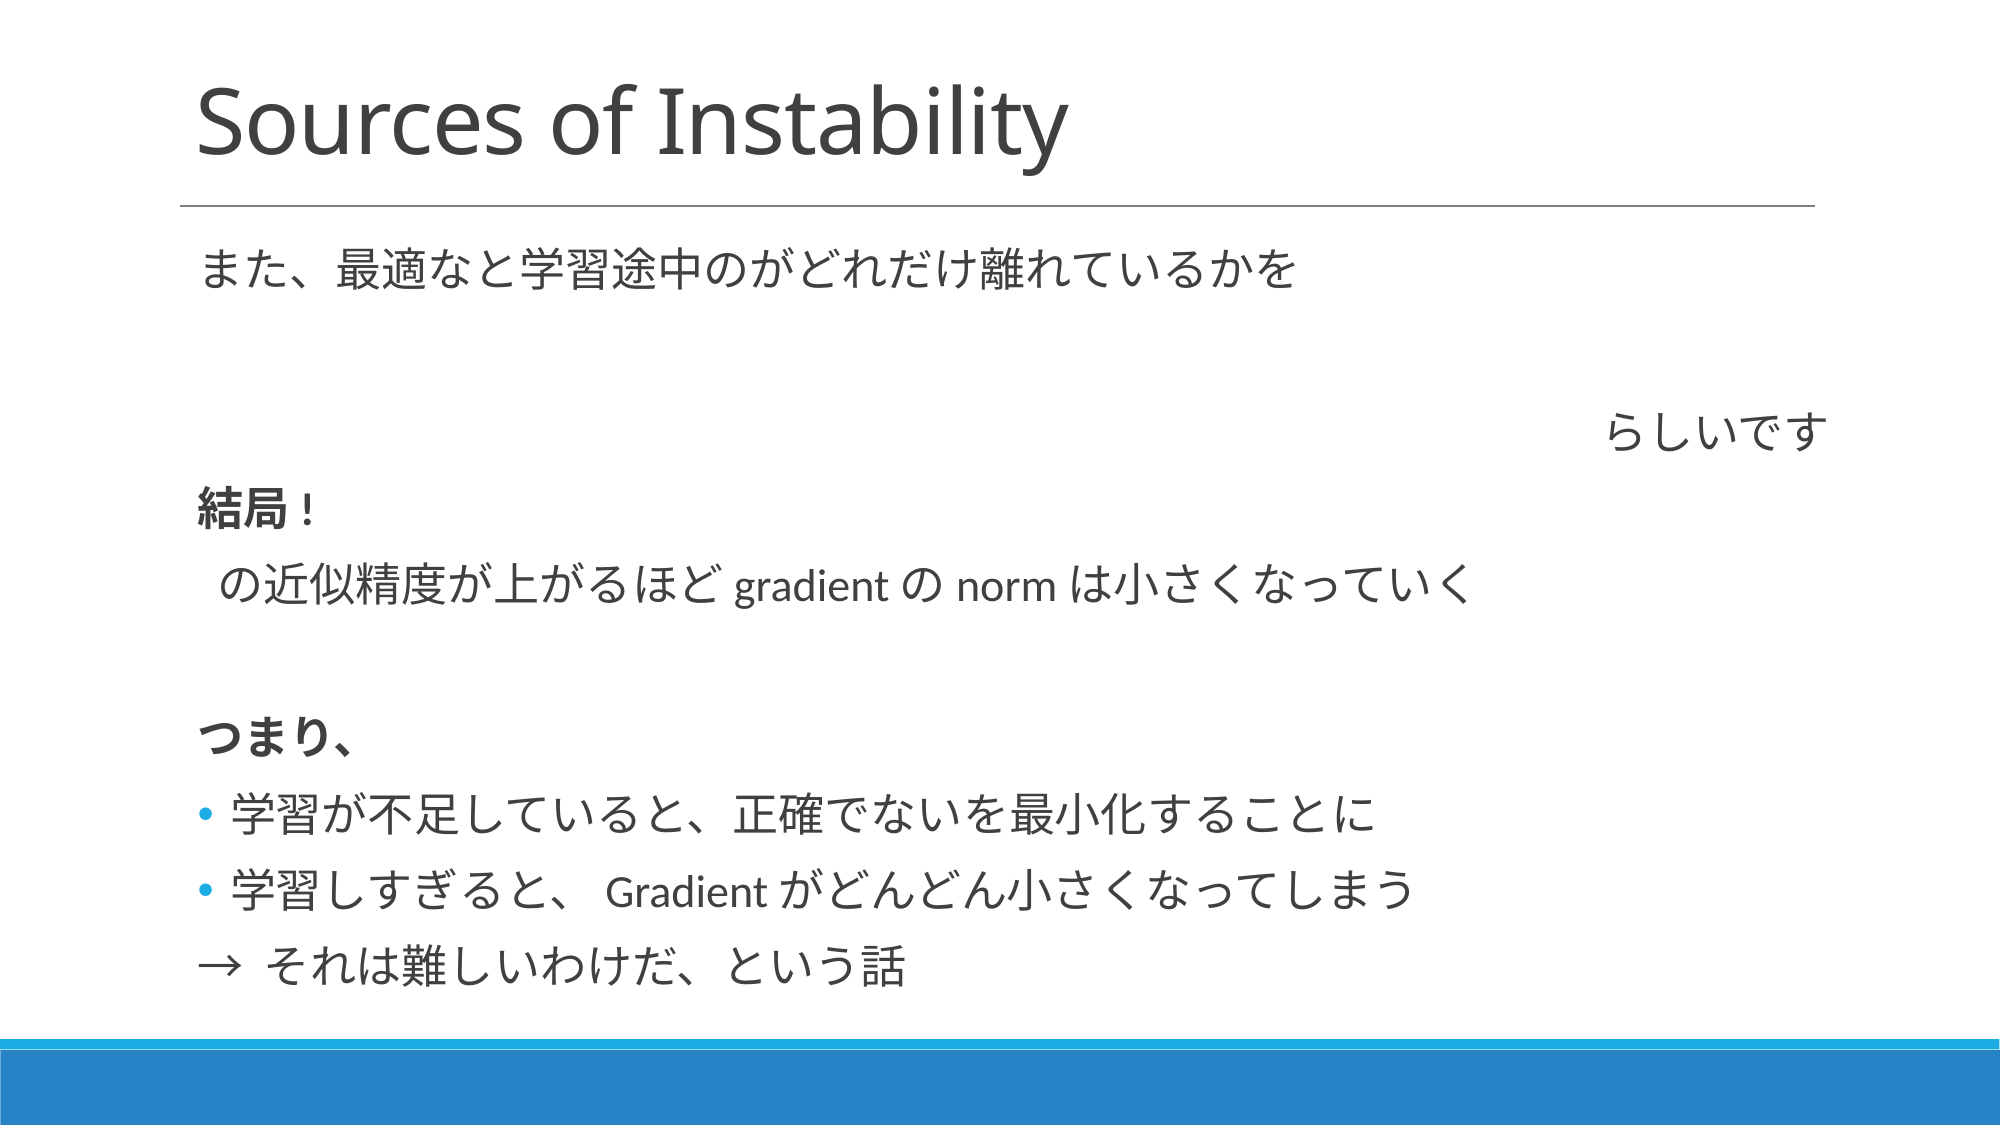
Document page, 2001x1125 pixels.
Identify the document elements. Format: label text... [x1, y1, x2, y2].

title Sources of Instability [180, 44, 1830, 181]
